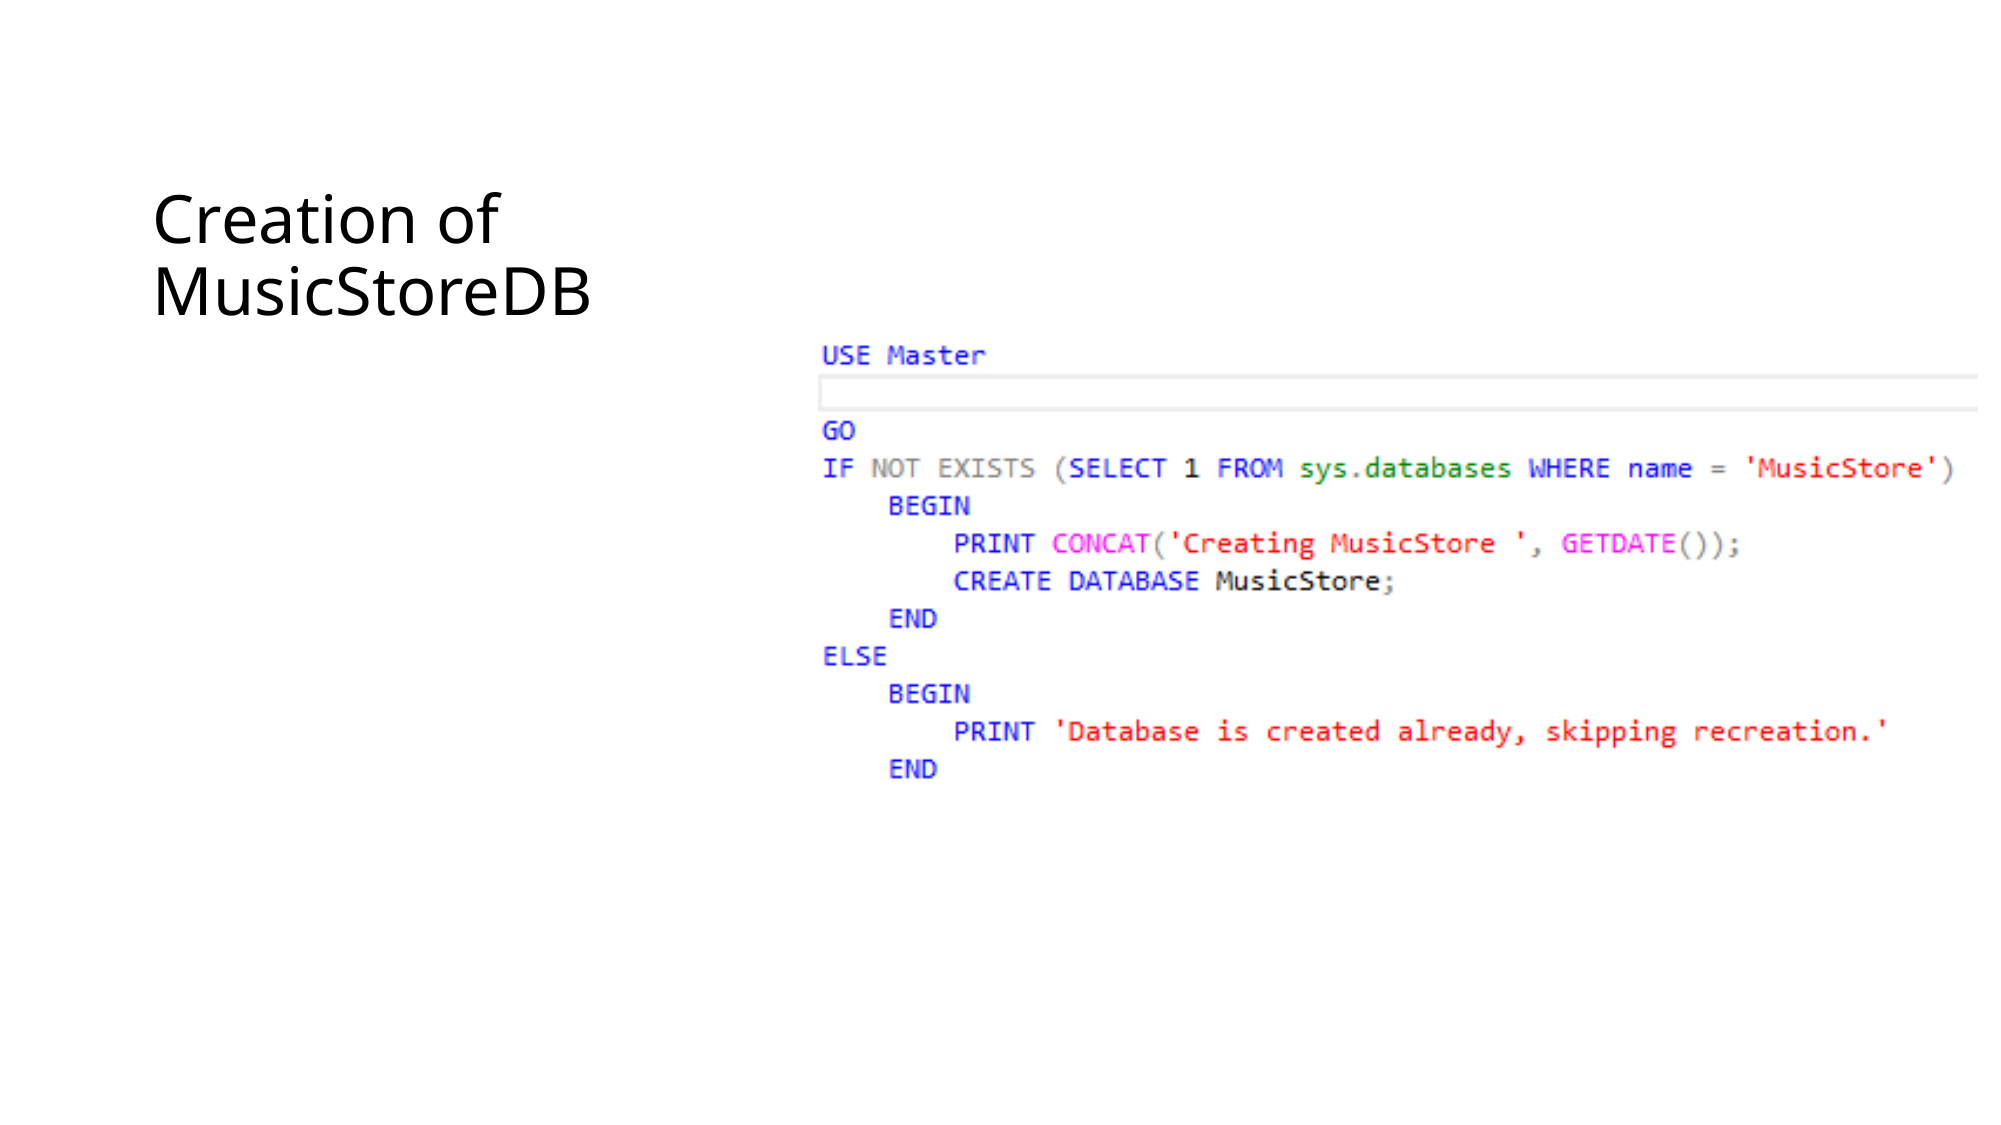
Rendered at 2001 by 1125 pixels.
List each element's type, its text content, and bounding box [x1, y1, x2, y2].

title Creation of MusicStoreDB [137, 75, 783, 338]
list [818, 337, 1978, 793]
